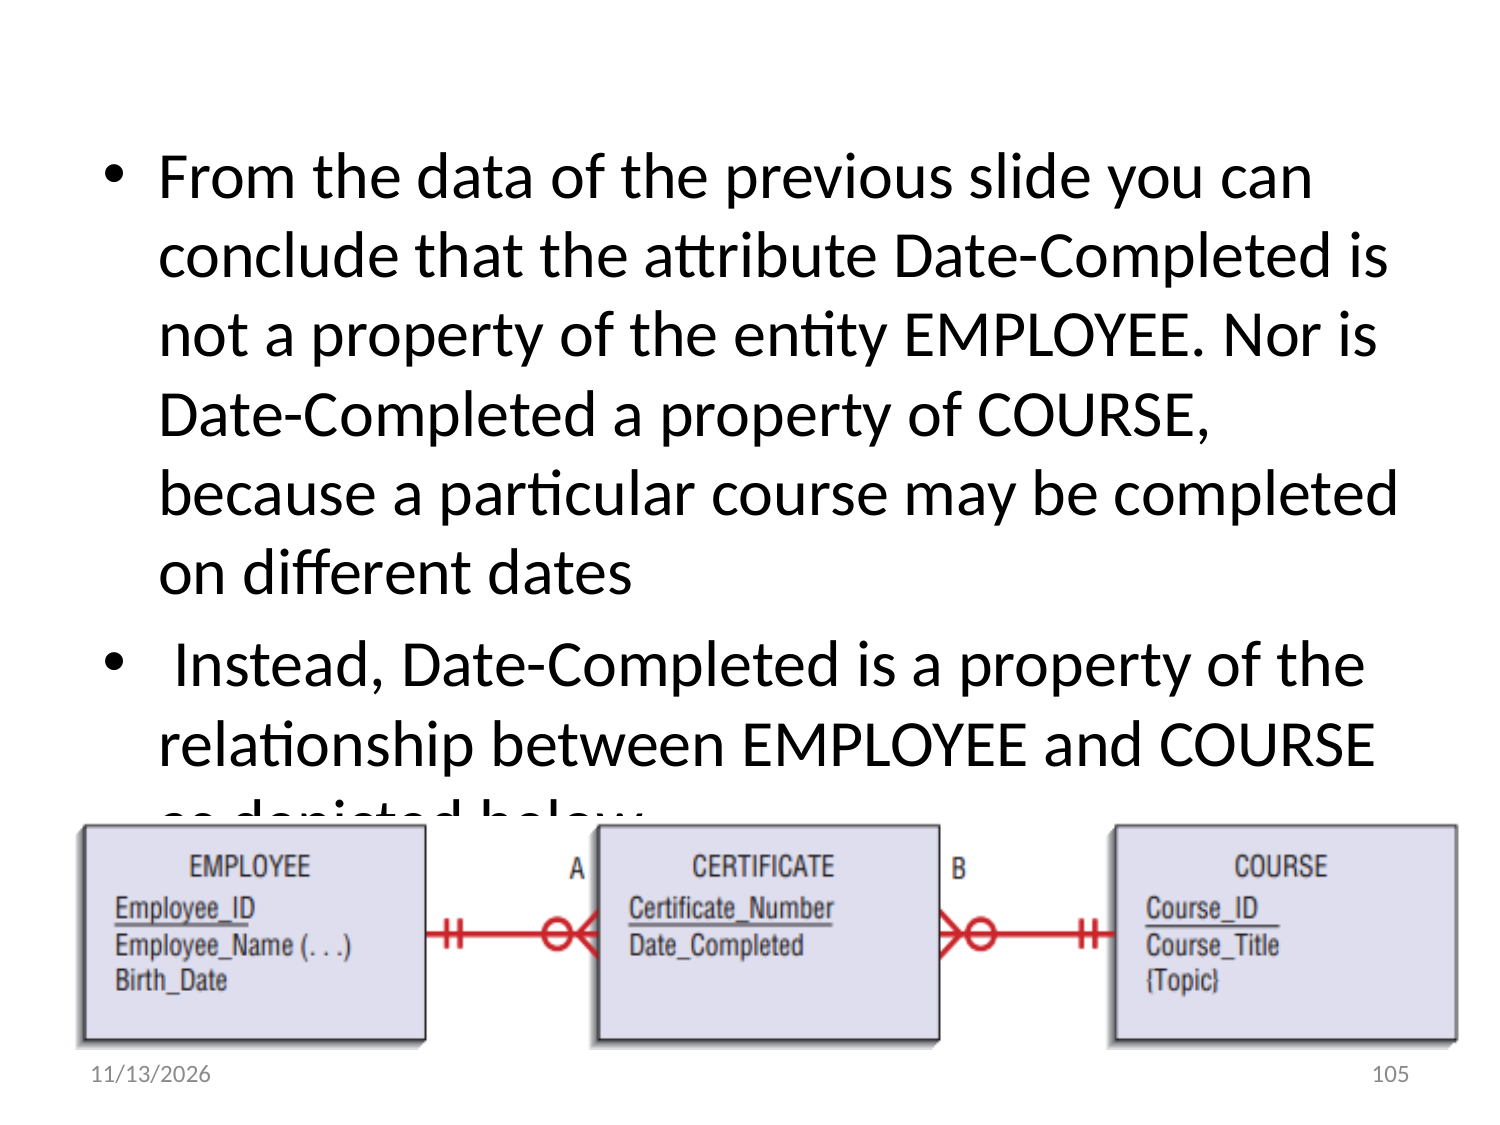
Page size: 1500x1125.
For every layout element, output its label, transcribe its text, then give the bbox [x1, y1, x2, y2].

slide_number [75, 1057, 425, 1103]
list From the data of the previous slide you can conclude that the attribute Date-Completed is not a property of the entity EMPLOYEE. Nor is Date-Completed a property of COURSE, because a particular course may be completed on different dates Instead, Date-Completed is a property of the relationship between EMPLOYEE and COURSE as depicted below [87, 125, 1438, 814]
slide_number 105 [1074, 1058, 1425, 1103]
picture [74, 816, 1463, 1051]
